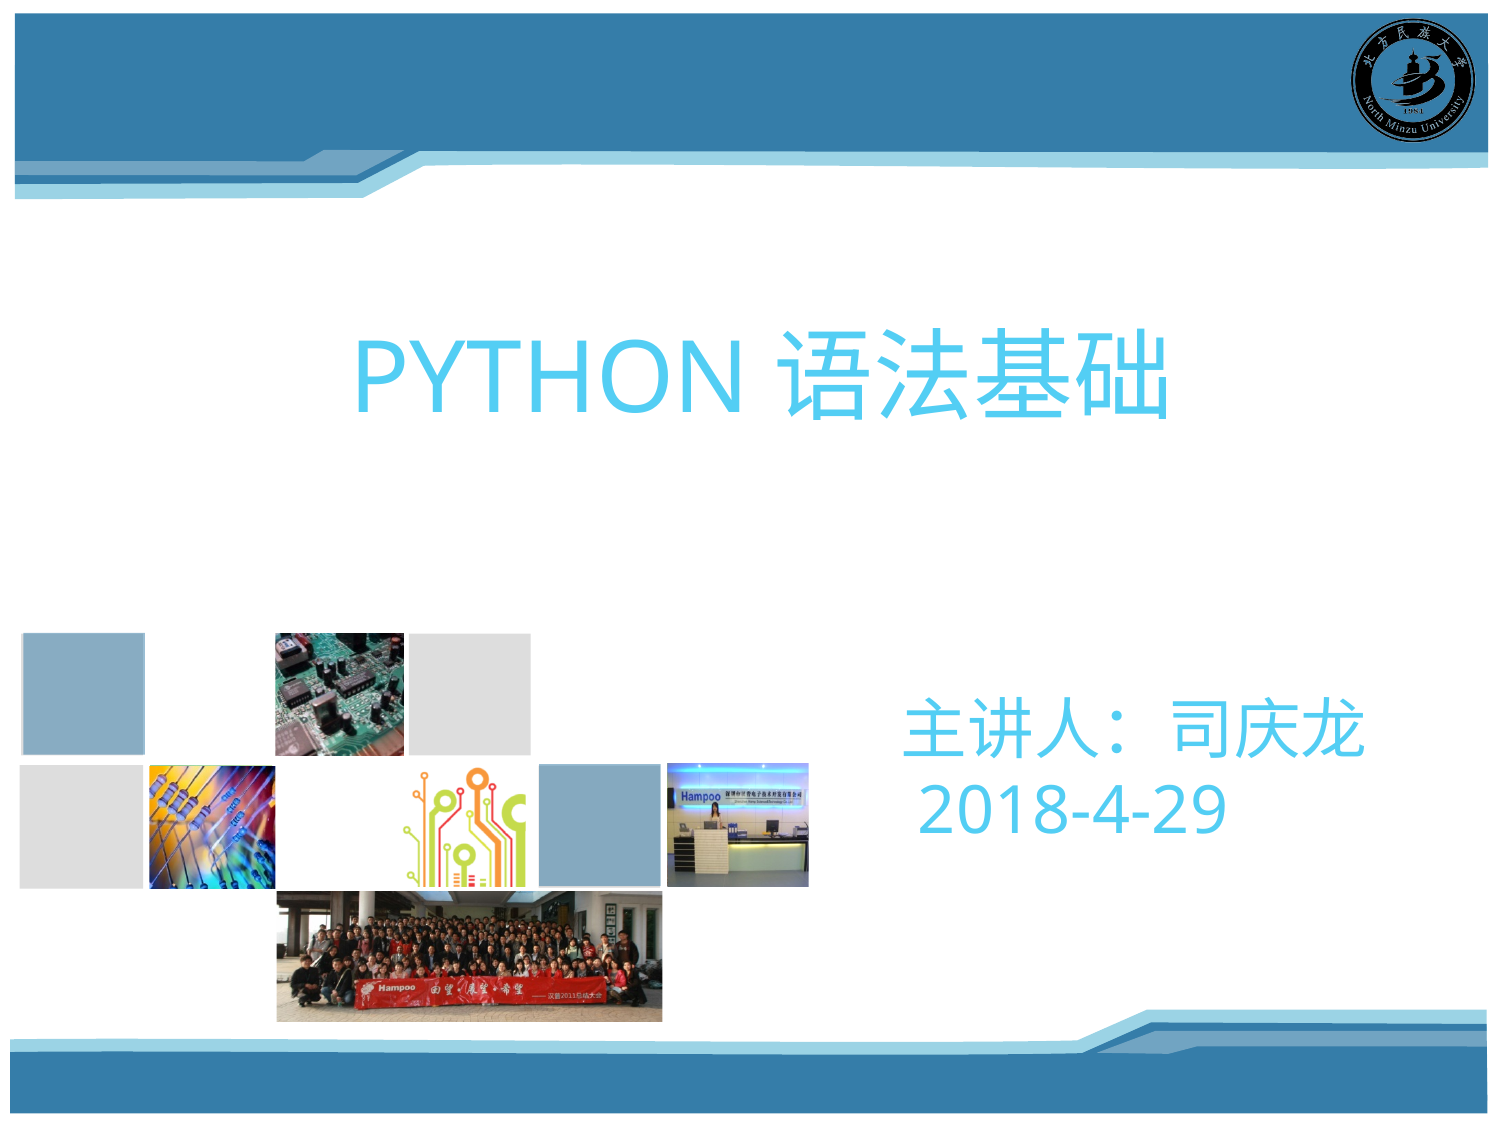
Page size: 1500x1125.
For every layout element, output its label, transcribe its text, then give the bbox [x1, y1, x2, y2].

picture [275, 633, 404, 756]
title Python语法基础 [257, 304, 1266, 493]
picture [1346, 13, 1480, 147]
picture [276, 891, 663, 1022]
picture [399, 757, 526, 887]
text_box 主讲人：司庆龙 2018-4-29 [585, 679, 1500, 868]
picture [149, 765, 276, 889]
